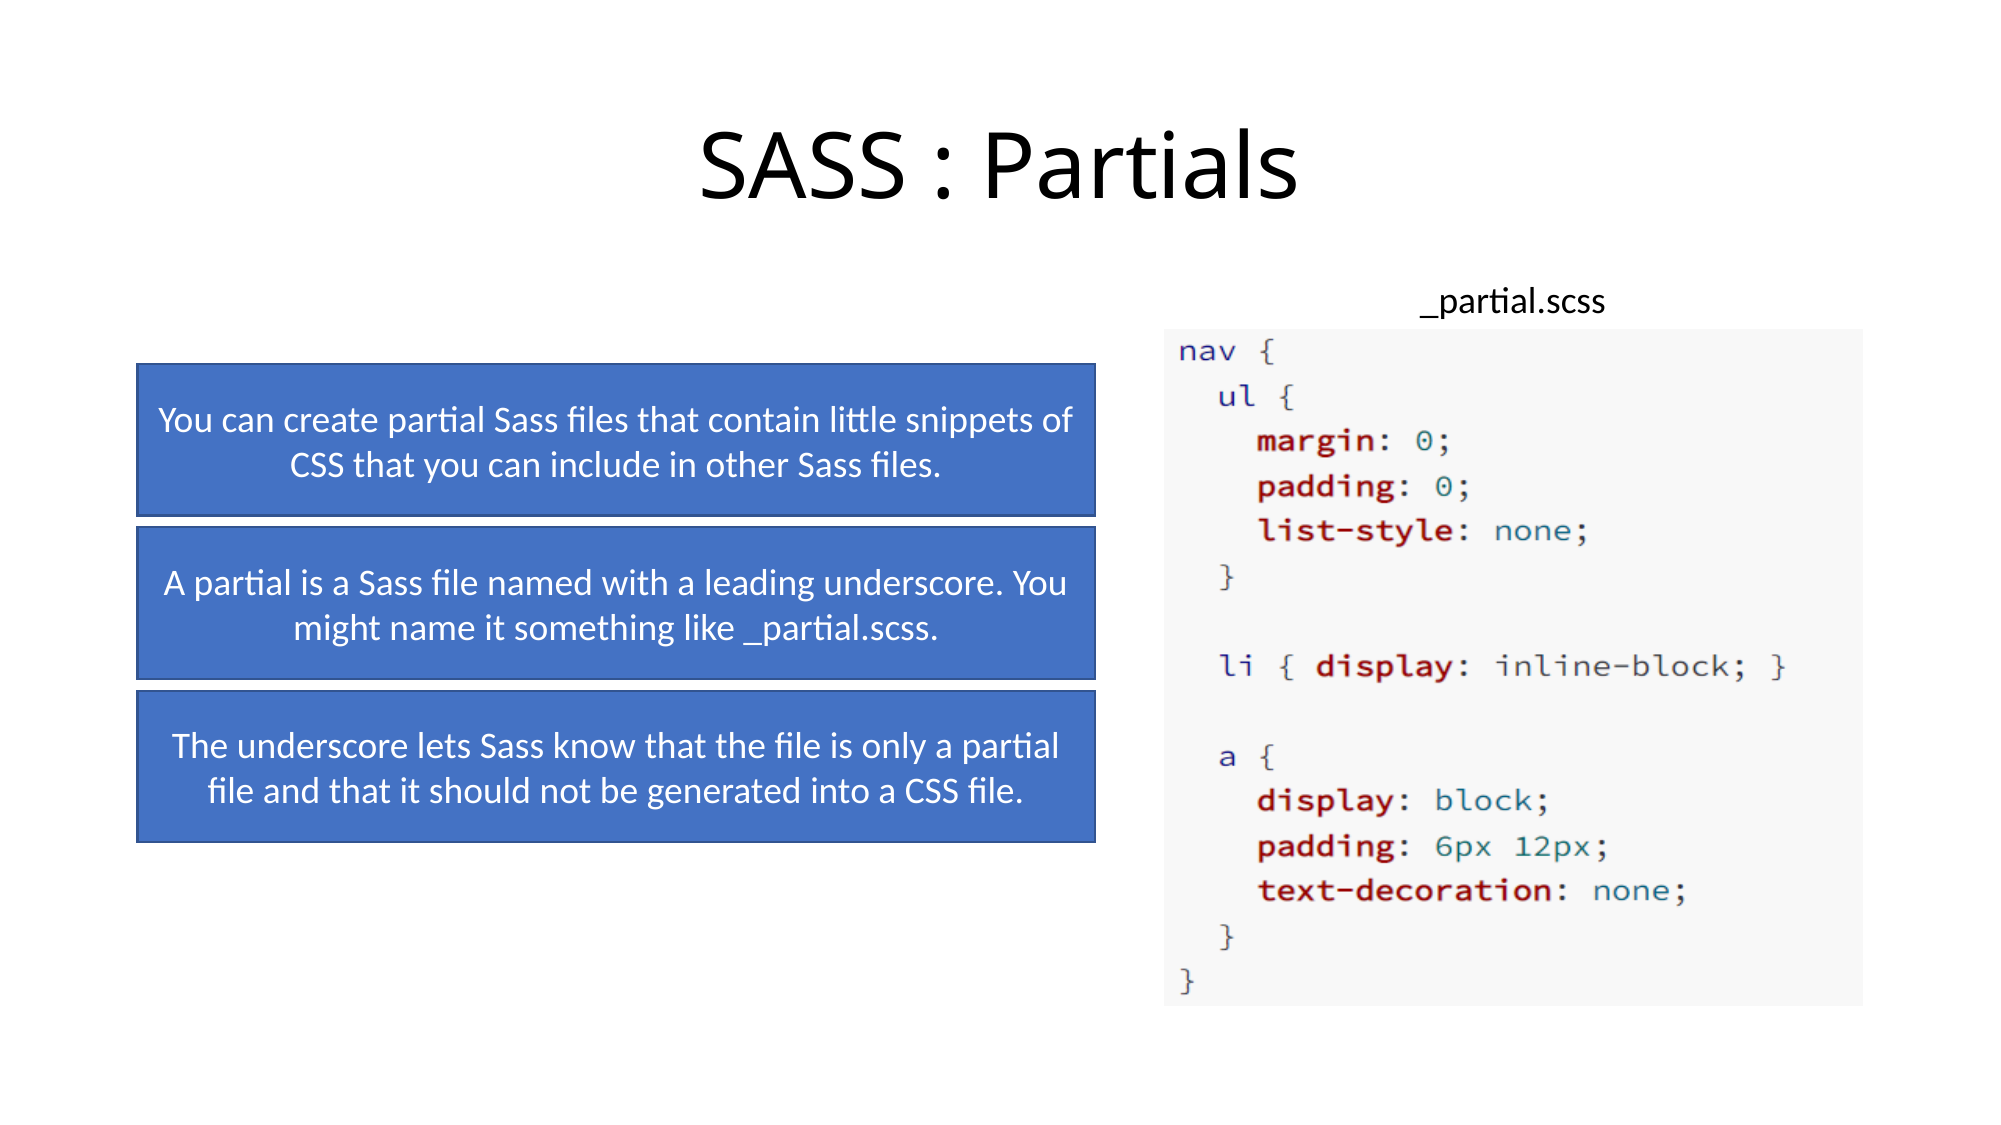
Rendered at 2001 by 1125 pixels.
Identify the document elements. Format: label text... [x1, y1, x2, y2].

picture [1164, 329, 1863, 1006]
title SASS : Partials [137, 59, 1863, 278]
text_box A partial is a Sass file named with a leading underscore. You might name it something like _partial.scss. [136, 526, 1096, 680]
text_box You can create partial Sass files that contain little snippets of CSS that you can include in other Sass files. [136, 363, 1096, 517]
text_box The underscore lets Sass know that the file is only a partial file and that it should not be generated into a CSS file. [136, 690, 1096, 843]
text_box _partial.scss [1405, 269, 1622, 329]
